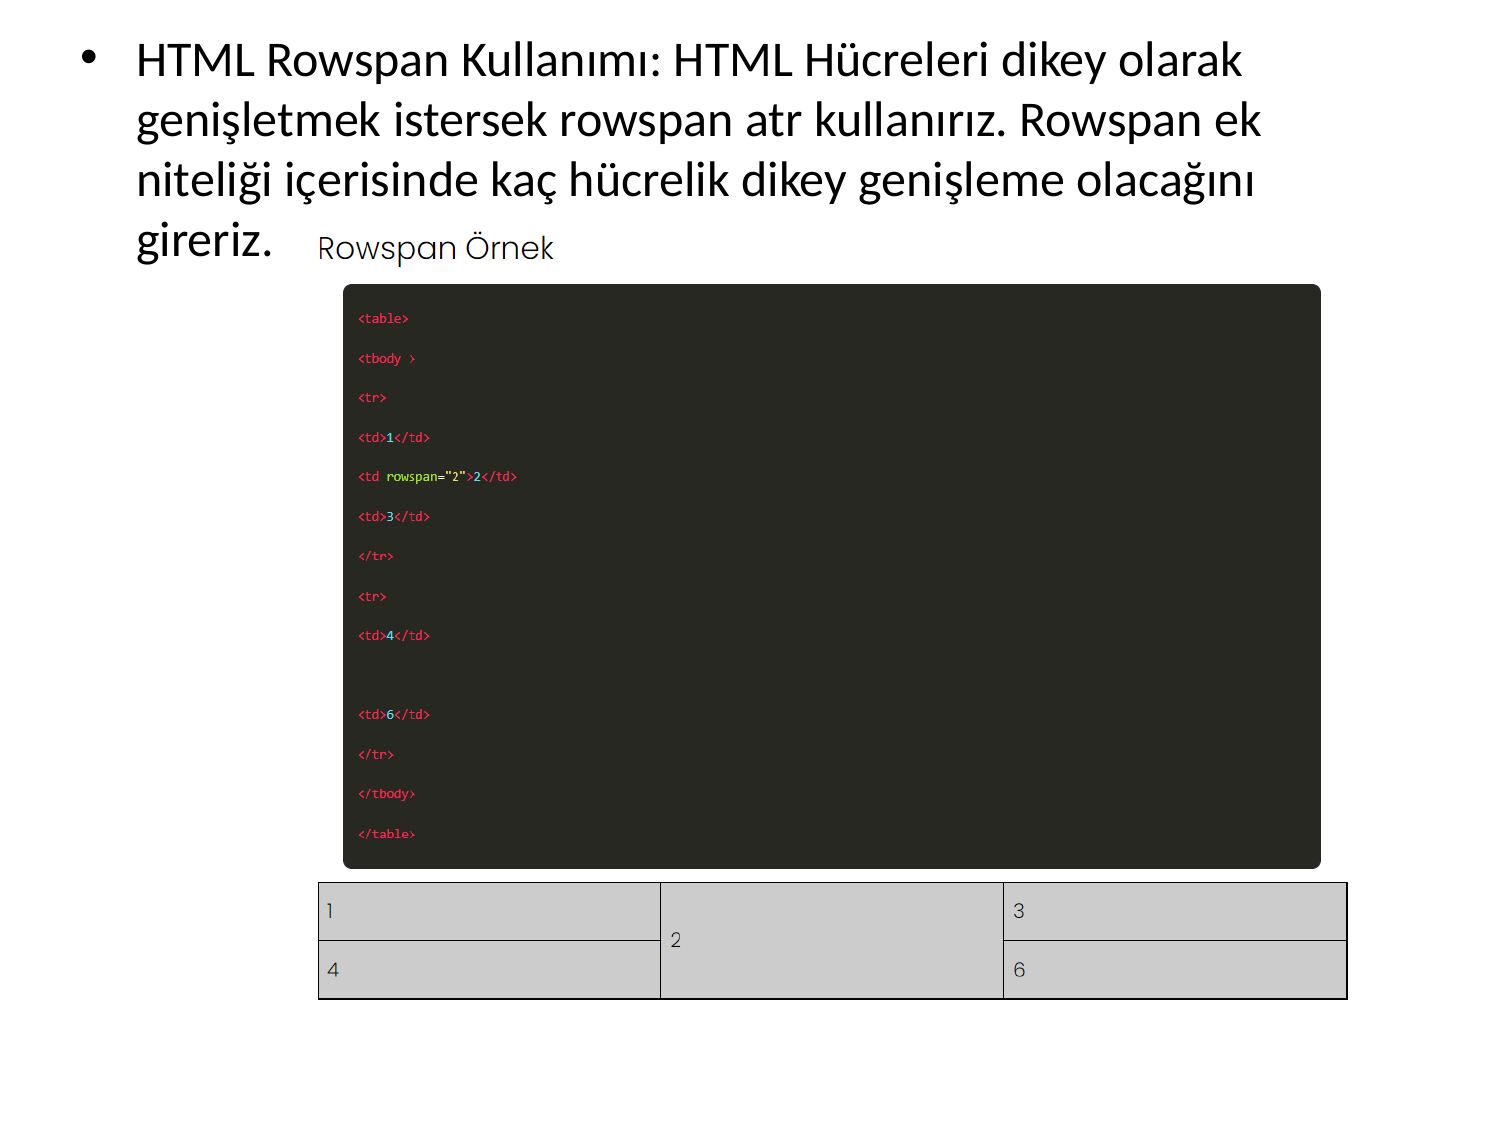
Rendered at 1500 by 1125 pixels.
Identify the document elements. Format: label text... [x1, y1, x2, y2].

list HTML Rowspan Kullanımı: HTML Hücreleri dikey olarak genişletmek istersek rowspan atr kullanırız. Rowspan ek niteliği içerisinde kaç hücrelik dikey genişleme olacağını gireriz. [64, 19, 1415, 279]
picture [277, 231, 1396, 1023]
